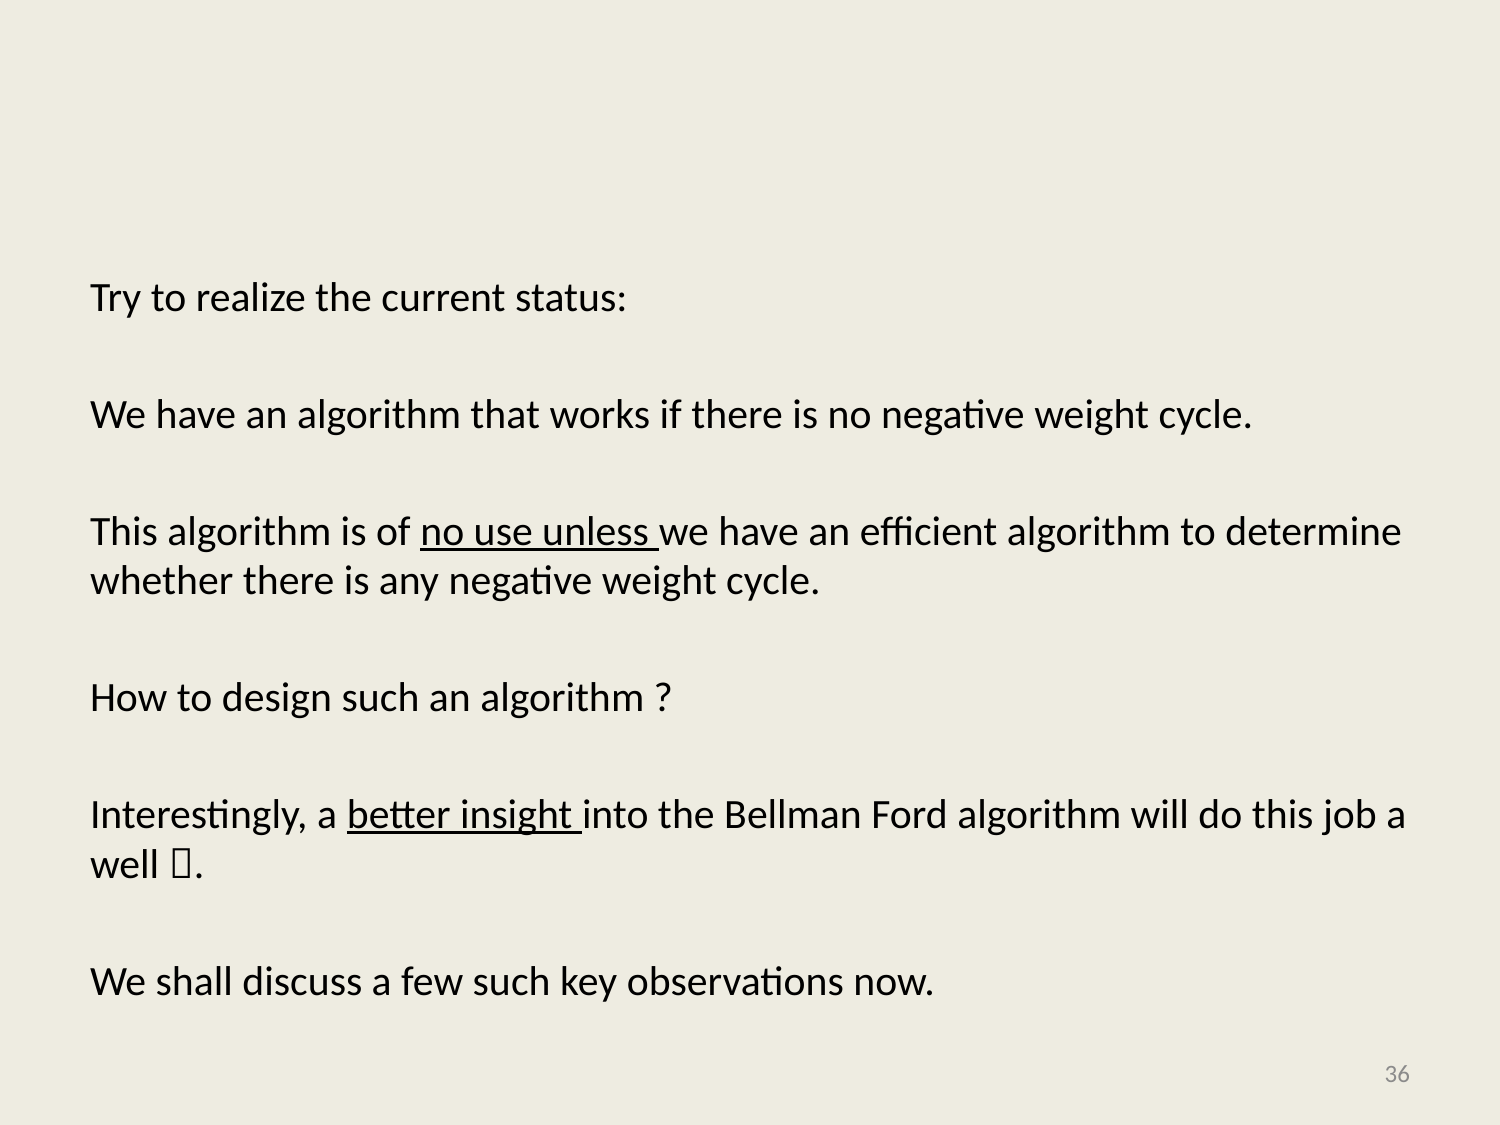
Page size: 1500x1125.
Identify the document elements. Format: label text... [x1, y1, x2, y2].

list Try to realize the current status: We have an algorithm that works if there is no negative weight cycle. This algorithm is of no use unless we have an efficient algorithm to determine whether there is any negative weight cycle. How to design such an algorithm ? Interestingly, a better insight into the Bellman Ford algorithm will do this job a well . We shall discuss a few such key observations now. [75, 262, 1425, 1005]
slide_number 36 [1074, 1042, 1425, 1103]
